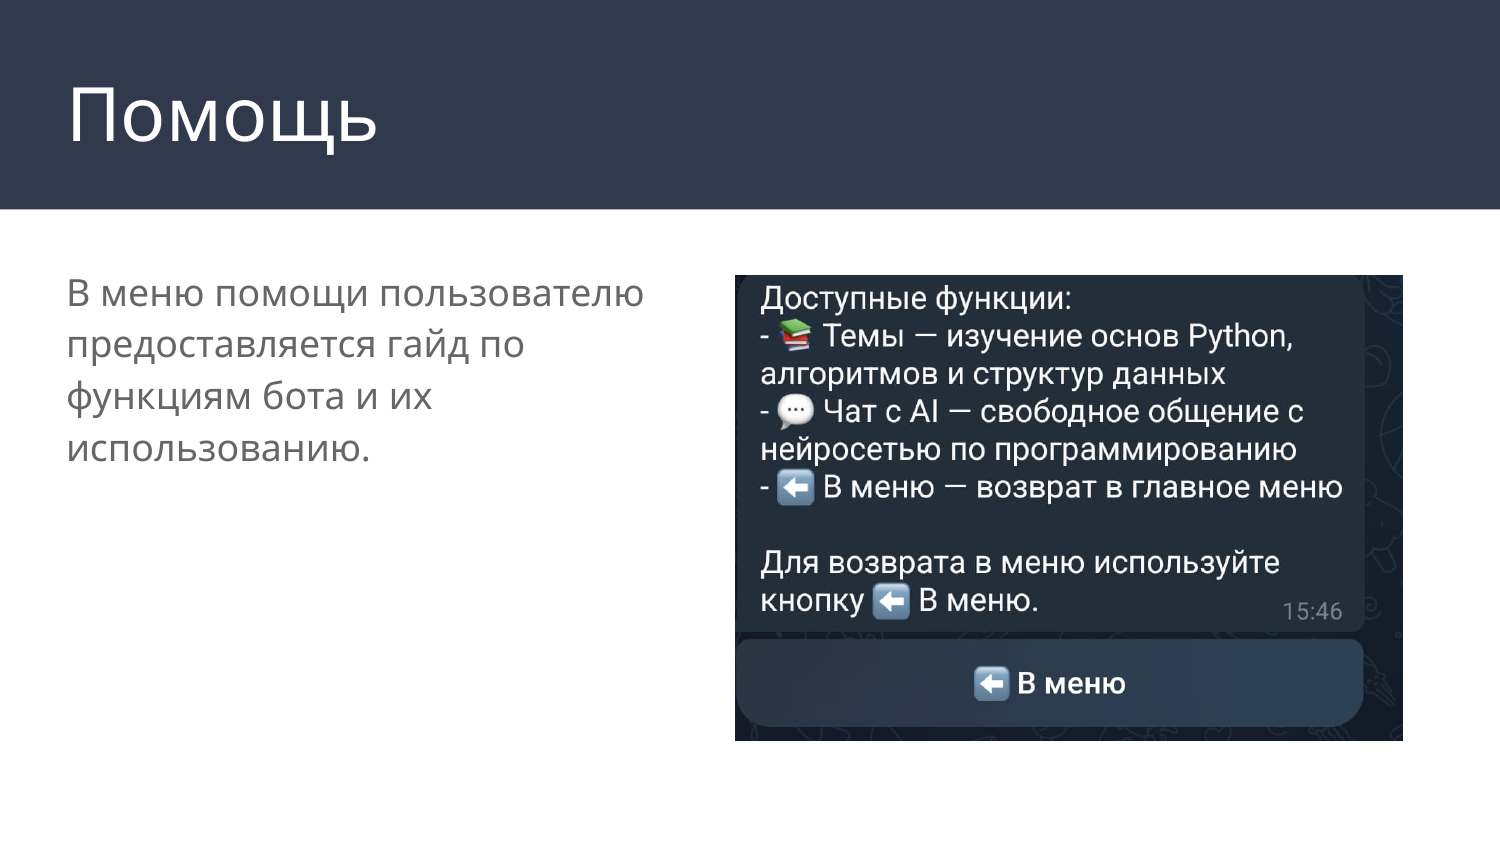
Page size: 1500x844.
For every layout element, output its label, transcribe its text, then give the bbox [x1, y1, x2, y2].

picture [735, 275, 1403, 741]
title Помощь [51, 51, 1449, 155]
list В меню помощи пользователю предоставляется гайд по функциям бота и их использованию. [51, 247, 708, 752]
